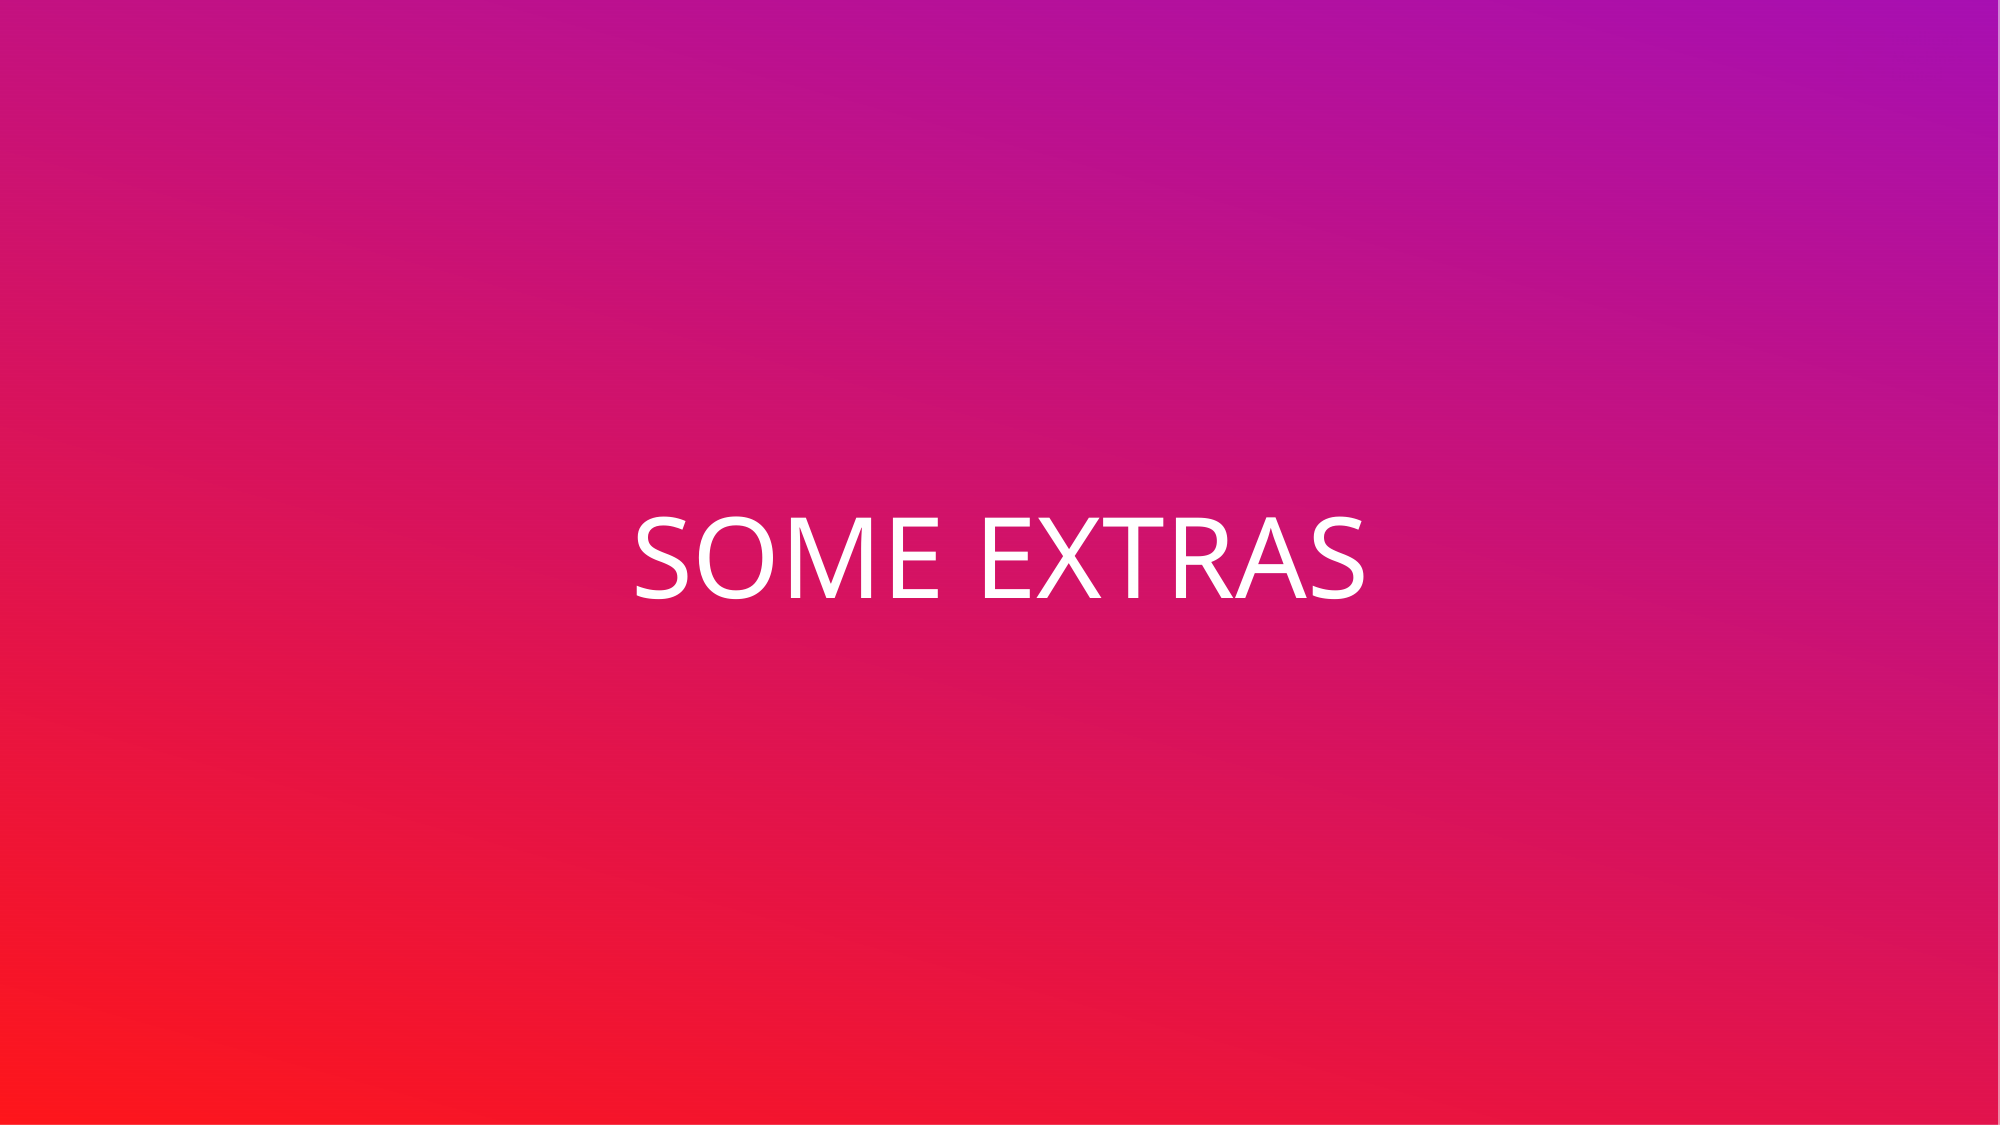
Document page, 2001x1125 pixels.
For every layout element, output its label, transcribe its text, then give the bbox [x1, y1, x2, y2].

text_box [0, 0, 2000, 1125]
title SOME EXTRAS [289, 477, 1711, 648]
